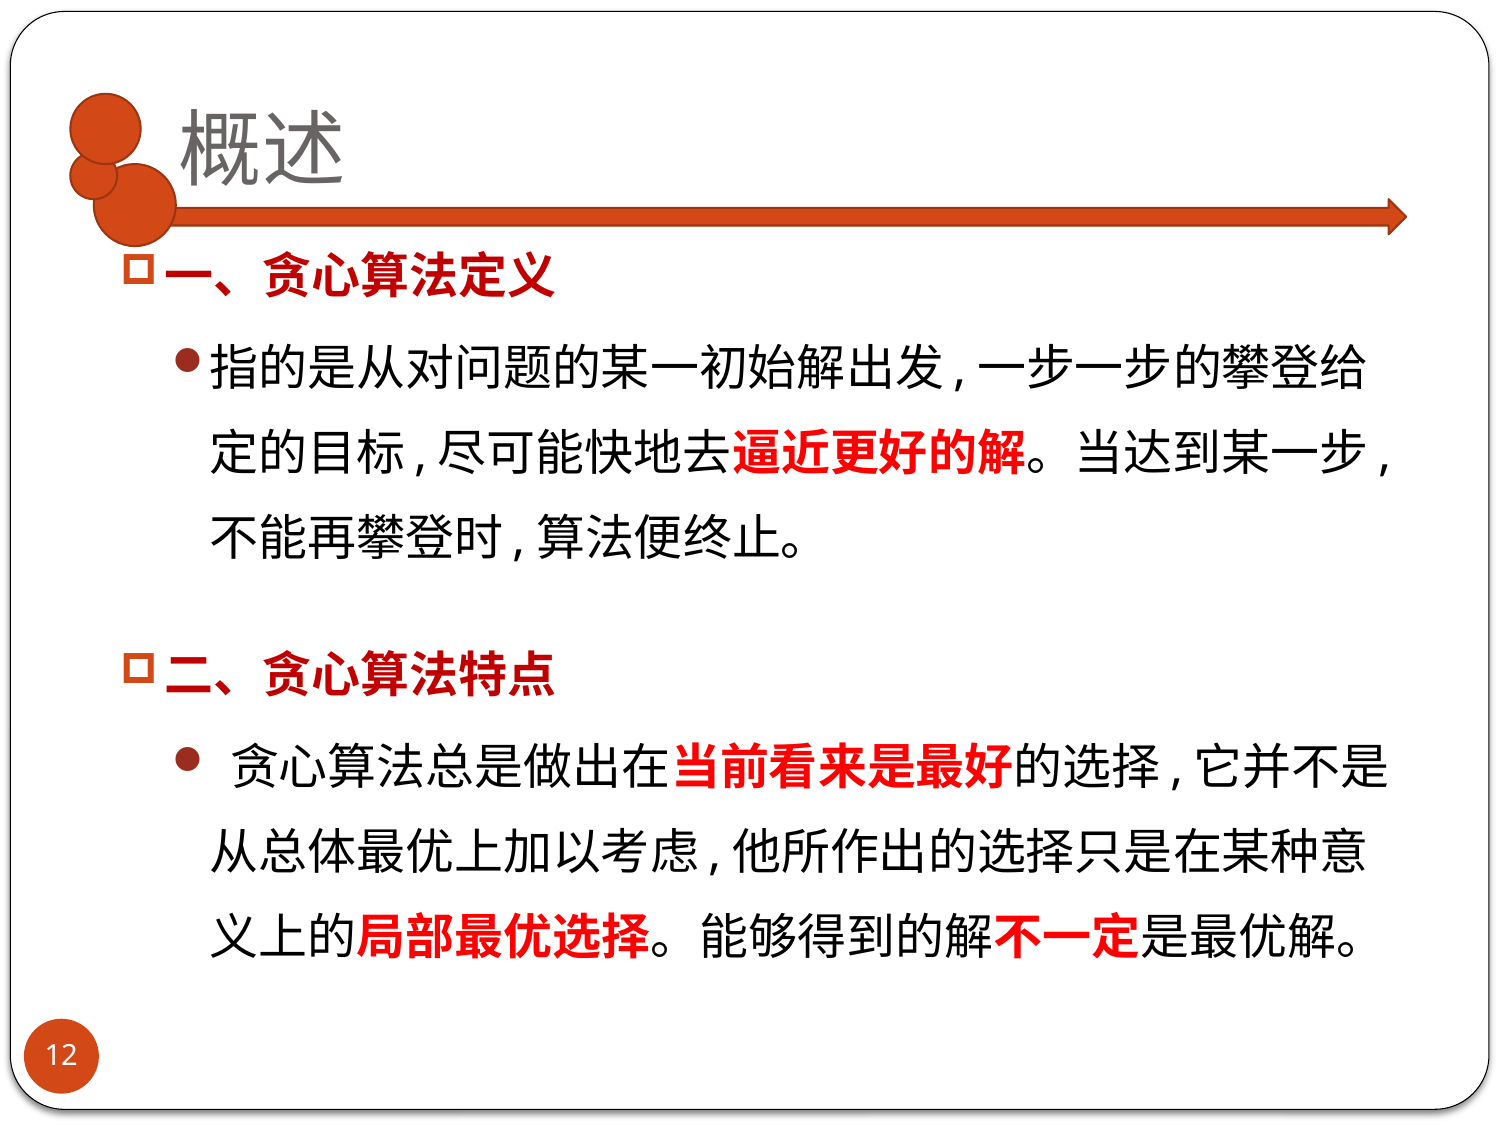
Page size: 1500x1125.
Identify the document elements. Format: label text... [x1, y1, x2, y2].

title 概述 [163, 23, 1440, 212]
slide_number 12 [23, 1018, 99, 1094]
text_box [74, 81, 1425, 232]
list 一、贪心算法定义 指的是从对问题的某一初始解出发,一步一步的攀登给定的目标,尽可能快地去逼近更好的解。当达到某一步,不能再攀登时,算法便终止。 二、贪心算法特点 贪心算法总是做出在当前看来是最好的选择,它并不是从总体最优上加以考虑,他所作出的选择只是在某种意义上的局部最优选择。能够得到的解不一定是最优解。 [105, 237, 1426, 988]
